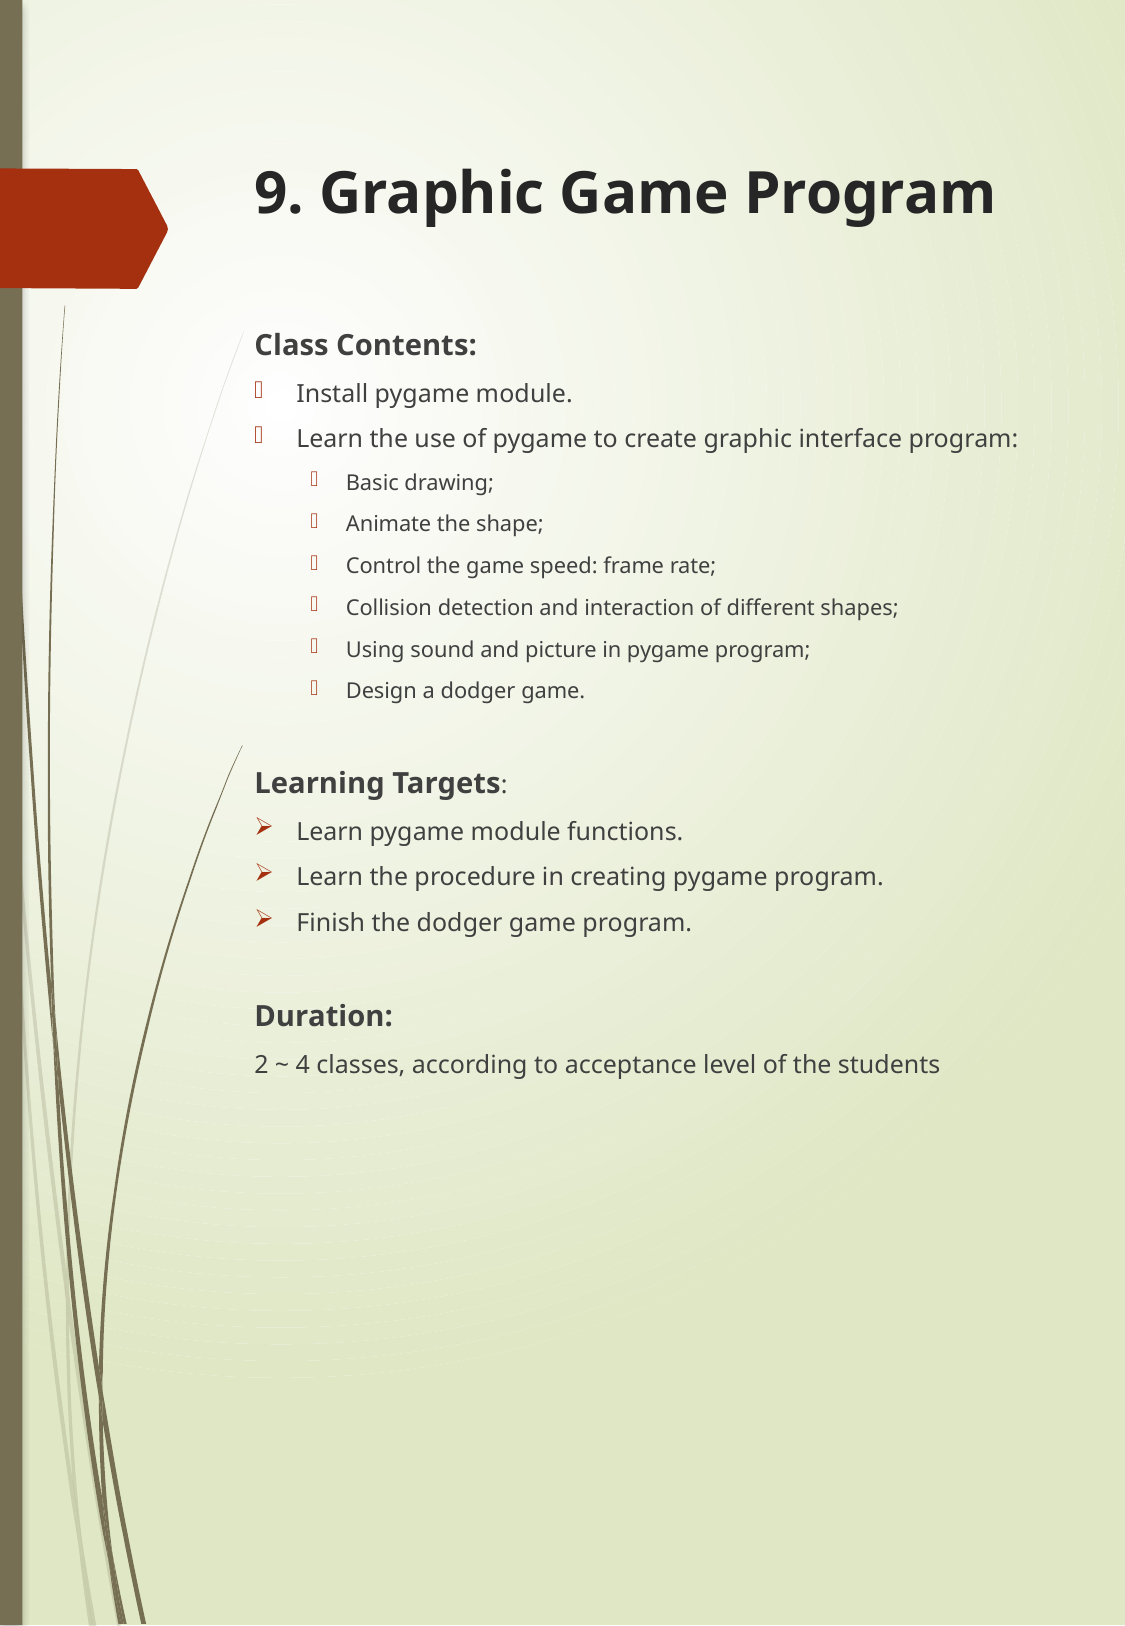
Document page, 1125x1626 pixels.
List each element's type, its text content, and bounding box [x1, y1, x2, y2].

title 9. Graphic Game Program [239, 147, 1050, 282]
list Class Contents: Install pygame module. Learn the use of pygame to create graphic interface program: Basic drawing; Animate the shape; Control the game speed: frame rate; Collision detection and interaction of different shapes; Using sound and picture in pygame program; Design a dodger game. Learning Targets: Learn pygame module functions. Learn the procedure in creating pygame program. Finish the dodger game program. Duration: 2 ~ 4 classes, according to acceptance level of the students [239, 319, 1073, 1503]
